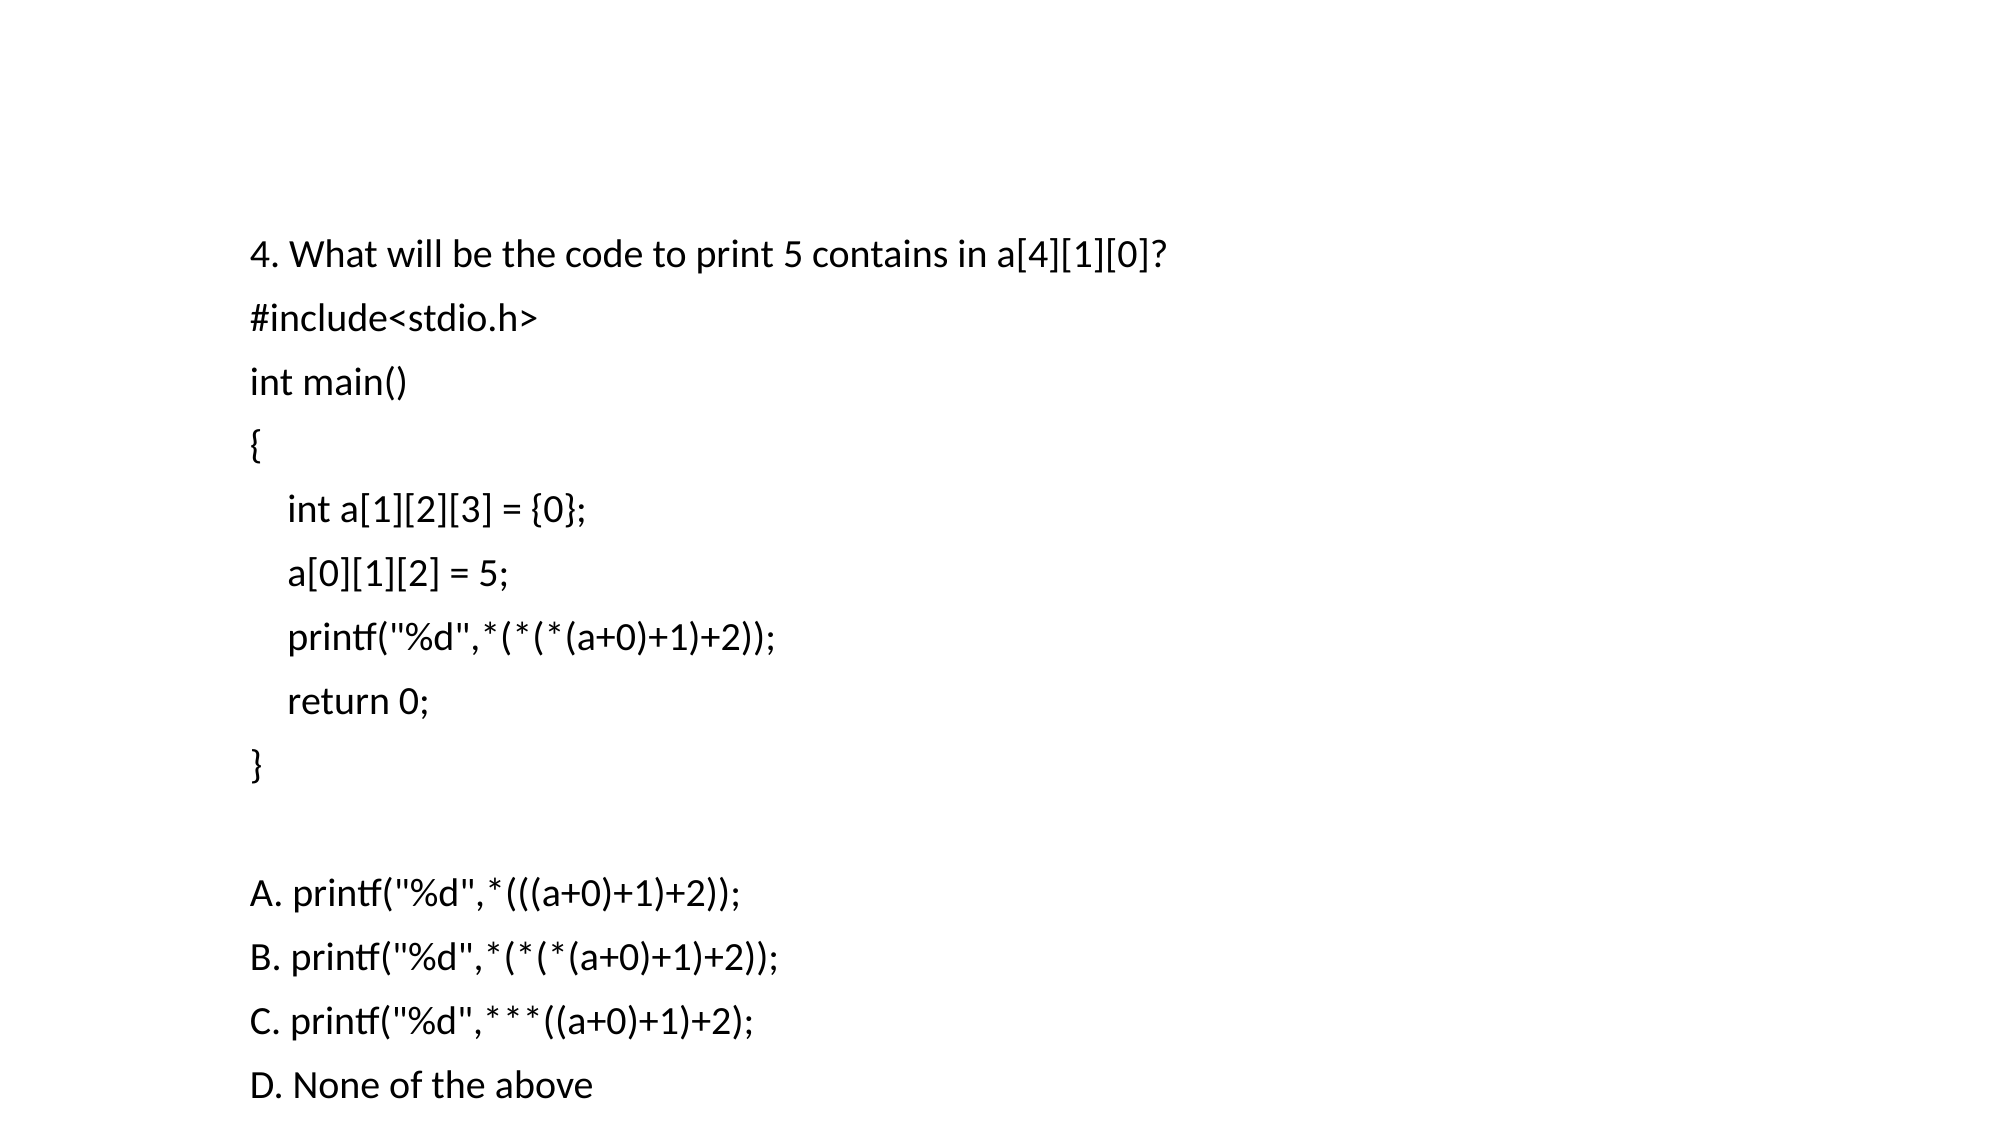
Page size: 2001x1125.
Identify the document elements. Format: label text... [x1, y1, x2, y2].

list 4. What will be the code to print 5 contains in a[4][1][0]? #include<stdio.h> int main() { int a[1][2][3] = {0}; a[0][1][2] = 5; printf("%d",*(*(*(a+0)+1)+2)); return 0; } A. printf("%d",*(((a+0)+1)+2)); B. printf("%d",*(*(*(a+0)+1)+2)); C. printf("%d",***((a+0)+1)+2); D. None of the above [234, 224, 1810, 1115]
